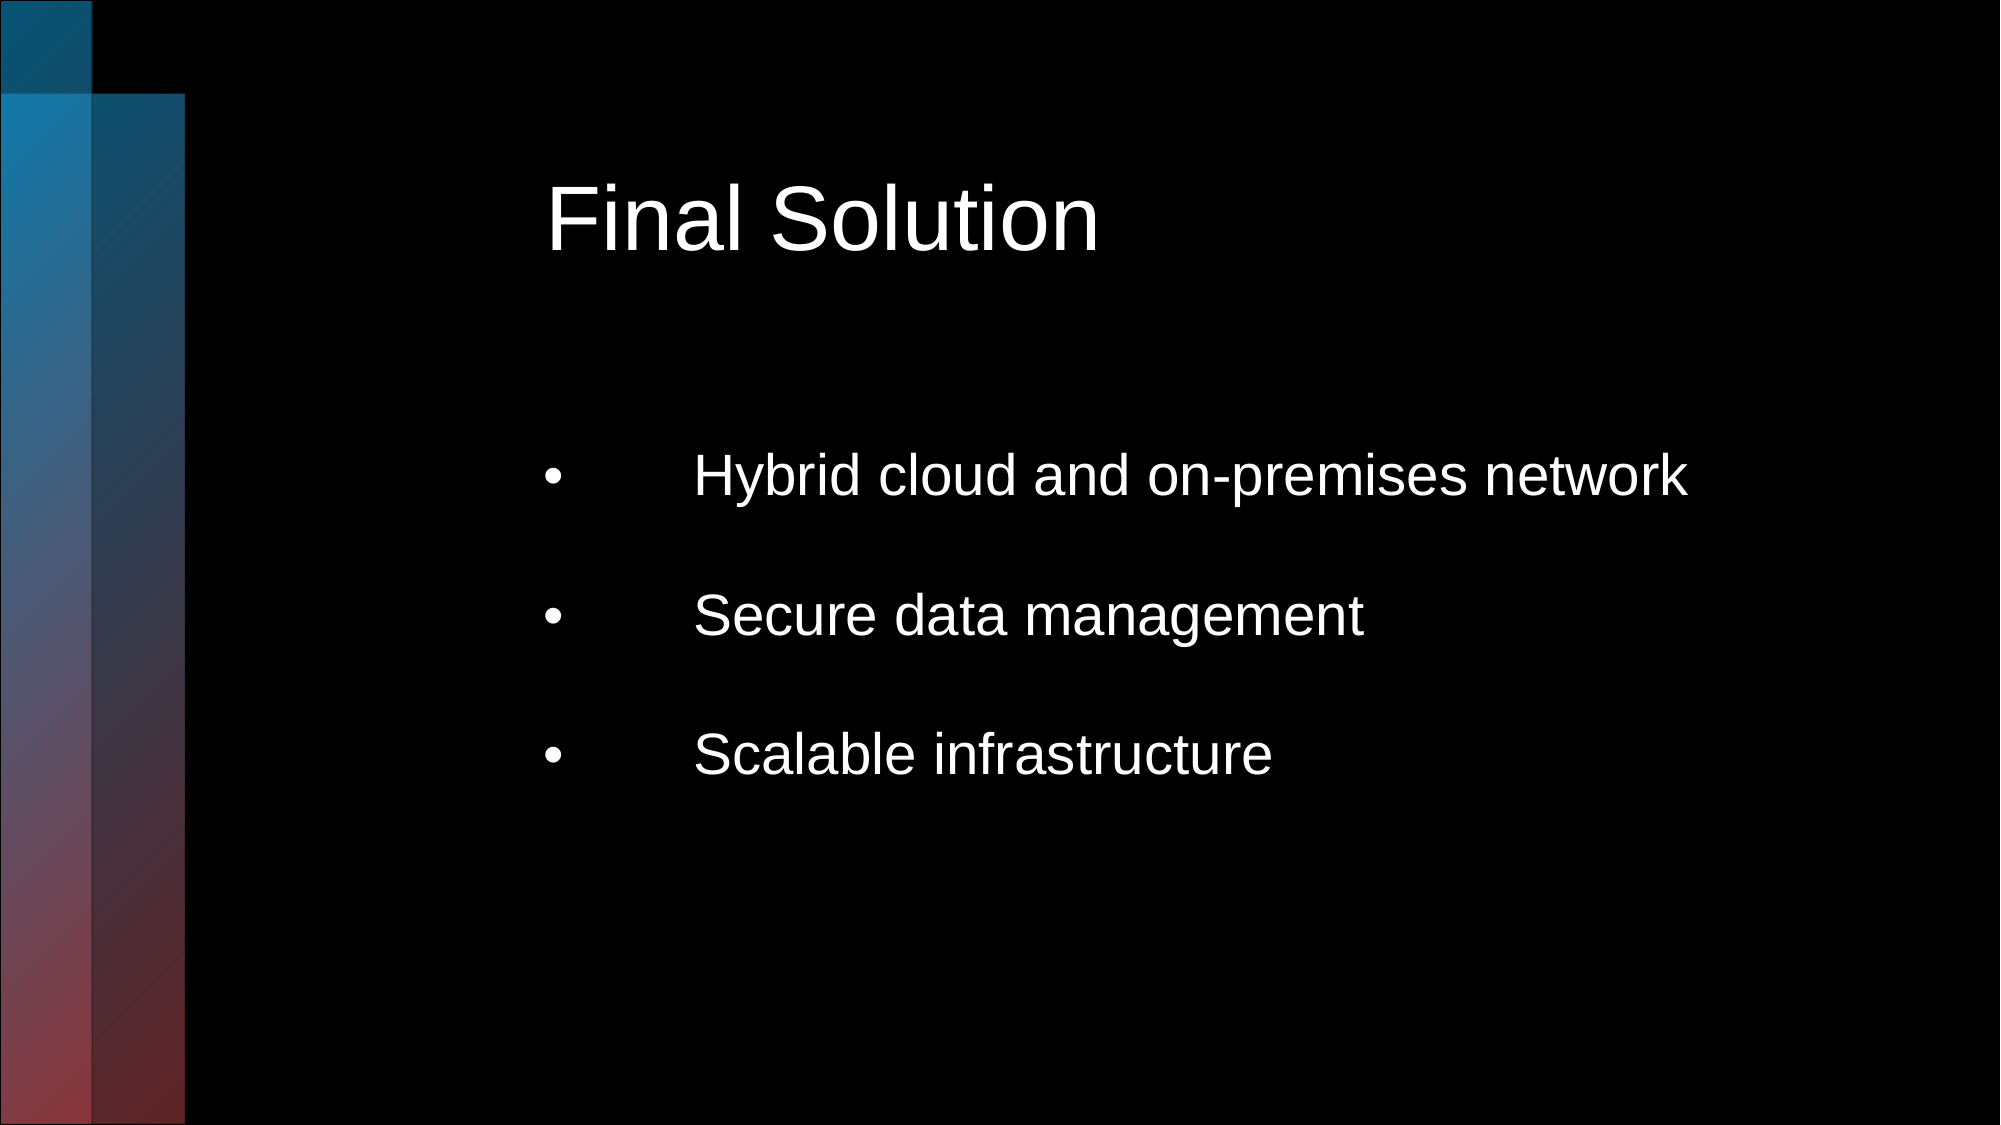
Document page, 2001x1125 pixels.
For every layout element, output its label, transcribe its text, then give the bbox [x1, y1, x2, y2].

text_box Final Solution [531, 151, 1118, 277]
title • Hybrid cloud and on-premises network • Secure data management • Scalable infrastructure [528, 429, 1722, 795]
